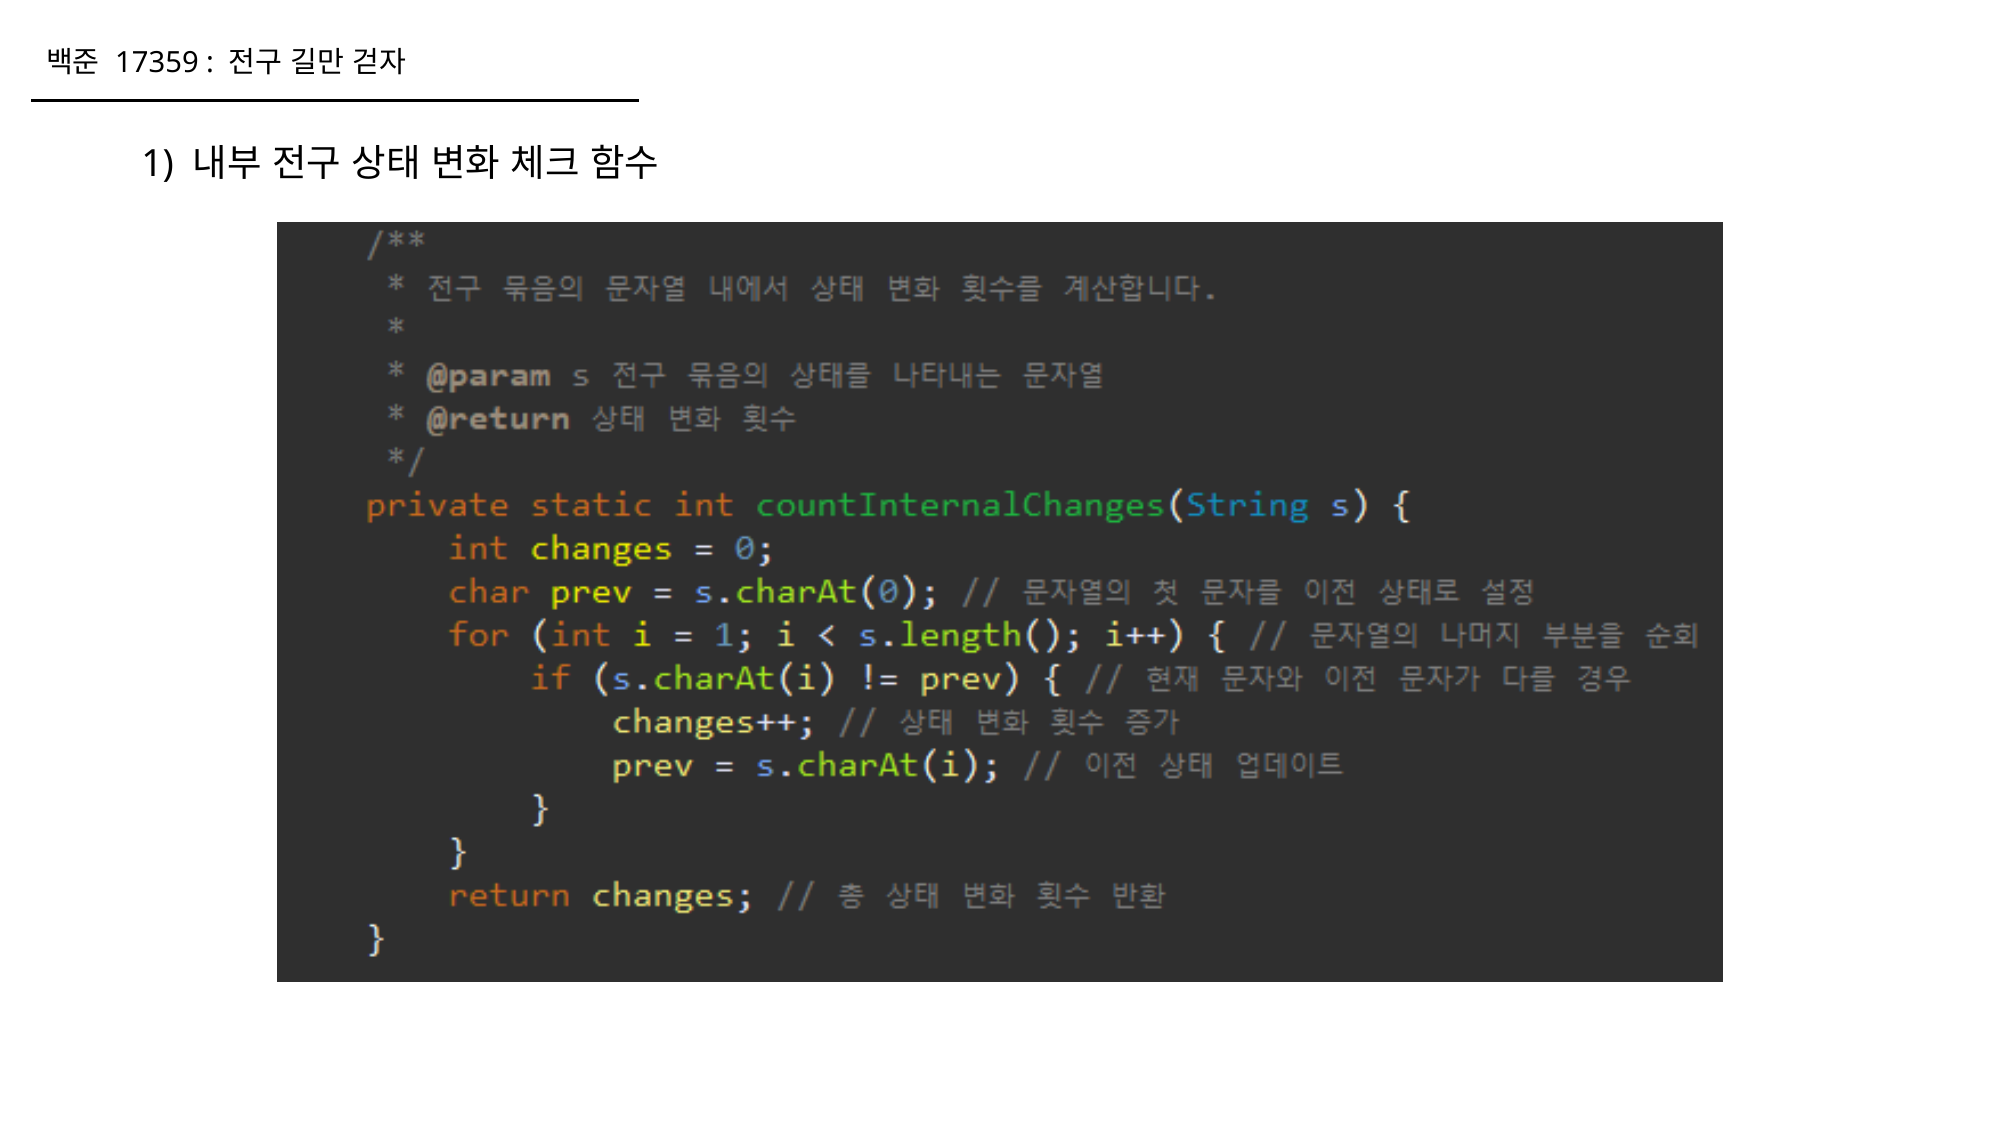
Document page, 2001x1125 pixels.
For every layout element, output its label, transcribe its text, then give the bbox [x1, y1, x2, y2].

picture [276, 221, 1724, 983]
text_box 백준 17359 : 전구 길만 걷자 [31, 36, 448, 86]
text_box 1) 내부 전구 상태 변화 체크 함수 [126, 131, 735, 191]
